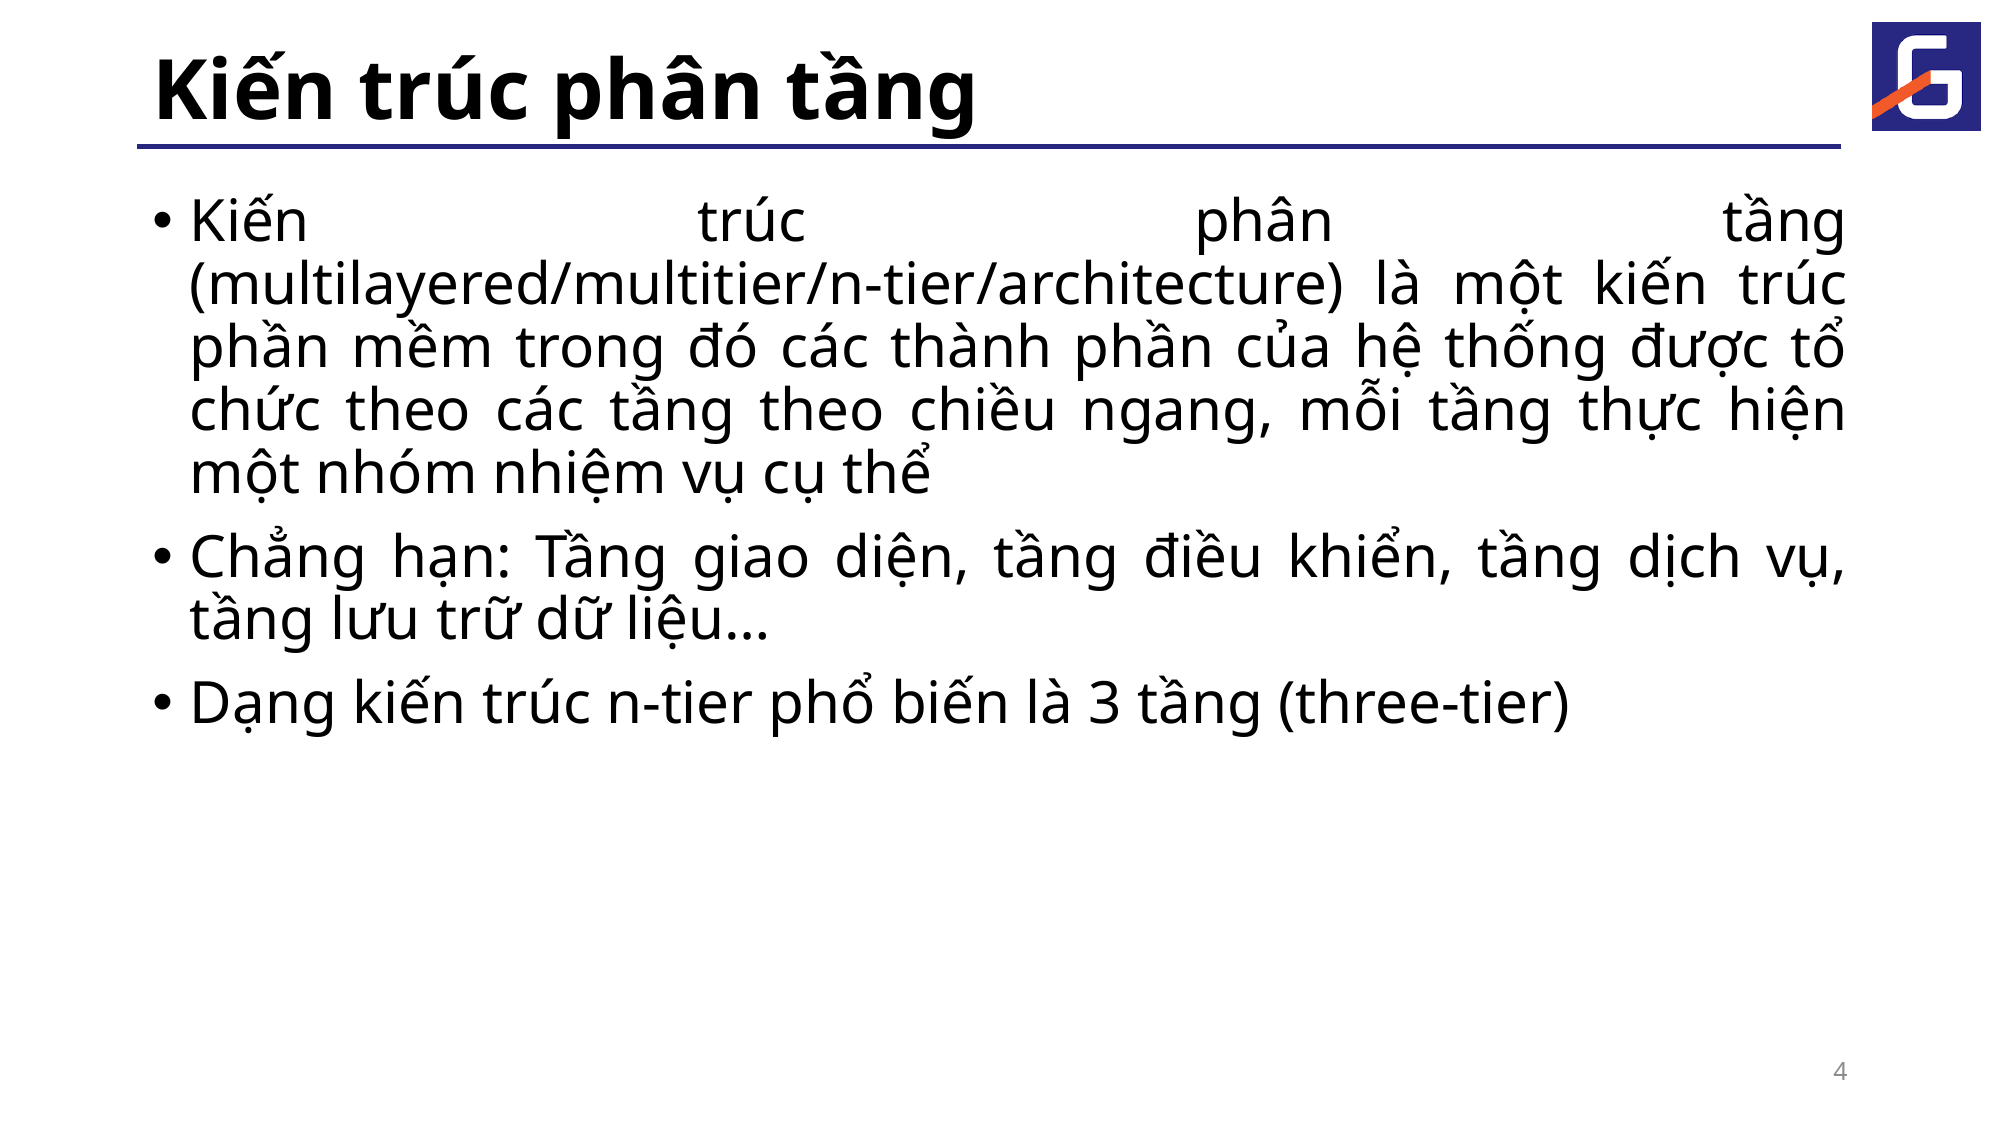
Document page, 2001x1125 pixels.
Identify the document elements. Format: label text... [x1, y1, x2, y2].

list Kiến trúc phân tầng (multilayered/multitier/n-tier/architecture) là một kiến trúc phần mềm trong đó các thành phần của hệ thống được tổ chức theo các tầng theo chiều ngang, mỗi tầng thực hiện một nhóm nhiệm vụ cụ thể Chẳng hạn: Tầng giao diện, tầng điều khiển, tầng dịch vụ, tầng lưu trữ dữ liệu… Dạng kiến trúc n-tier phổ biến là 3 tầng (three-tier) [137, 183, 1863, 1014]
title Kiến trúc phân tầng [137, 26, 1863, 160]
slide_number 4 [1412, 1042, 1863, 1103]
picture [1872, 22, 1981, 131]
